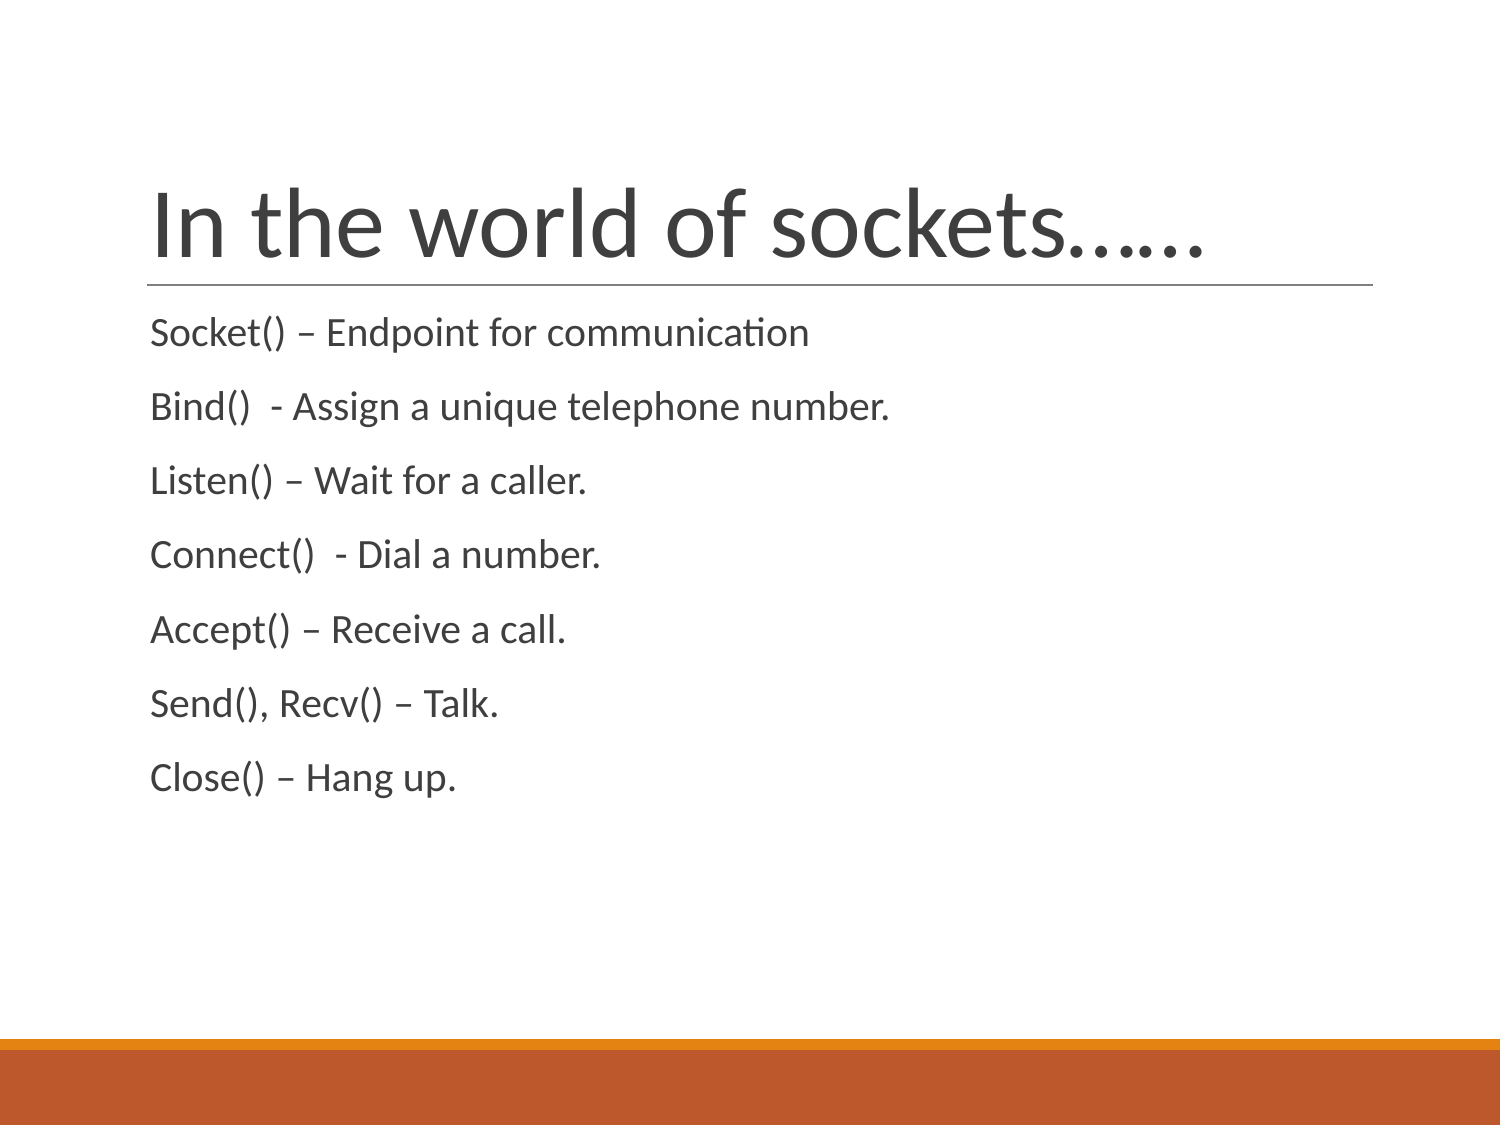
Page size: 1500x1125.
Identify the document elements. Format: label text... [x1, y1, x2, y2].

title In the world of sockets…… [135, 47, 1373, 285]
list Socket() – Endpoint for communication Bind() - Assign a unique telephone number. Listen() – Wait for a caller. Connect() - Dial a number. Accept() – Receive a call. Send(), Recv() – Talk. Close() – Hang up. [135, 302, 1373, 963]
